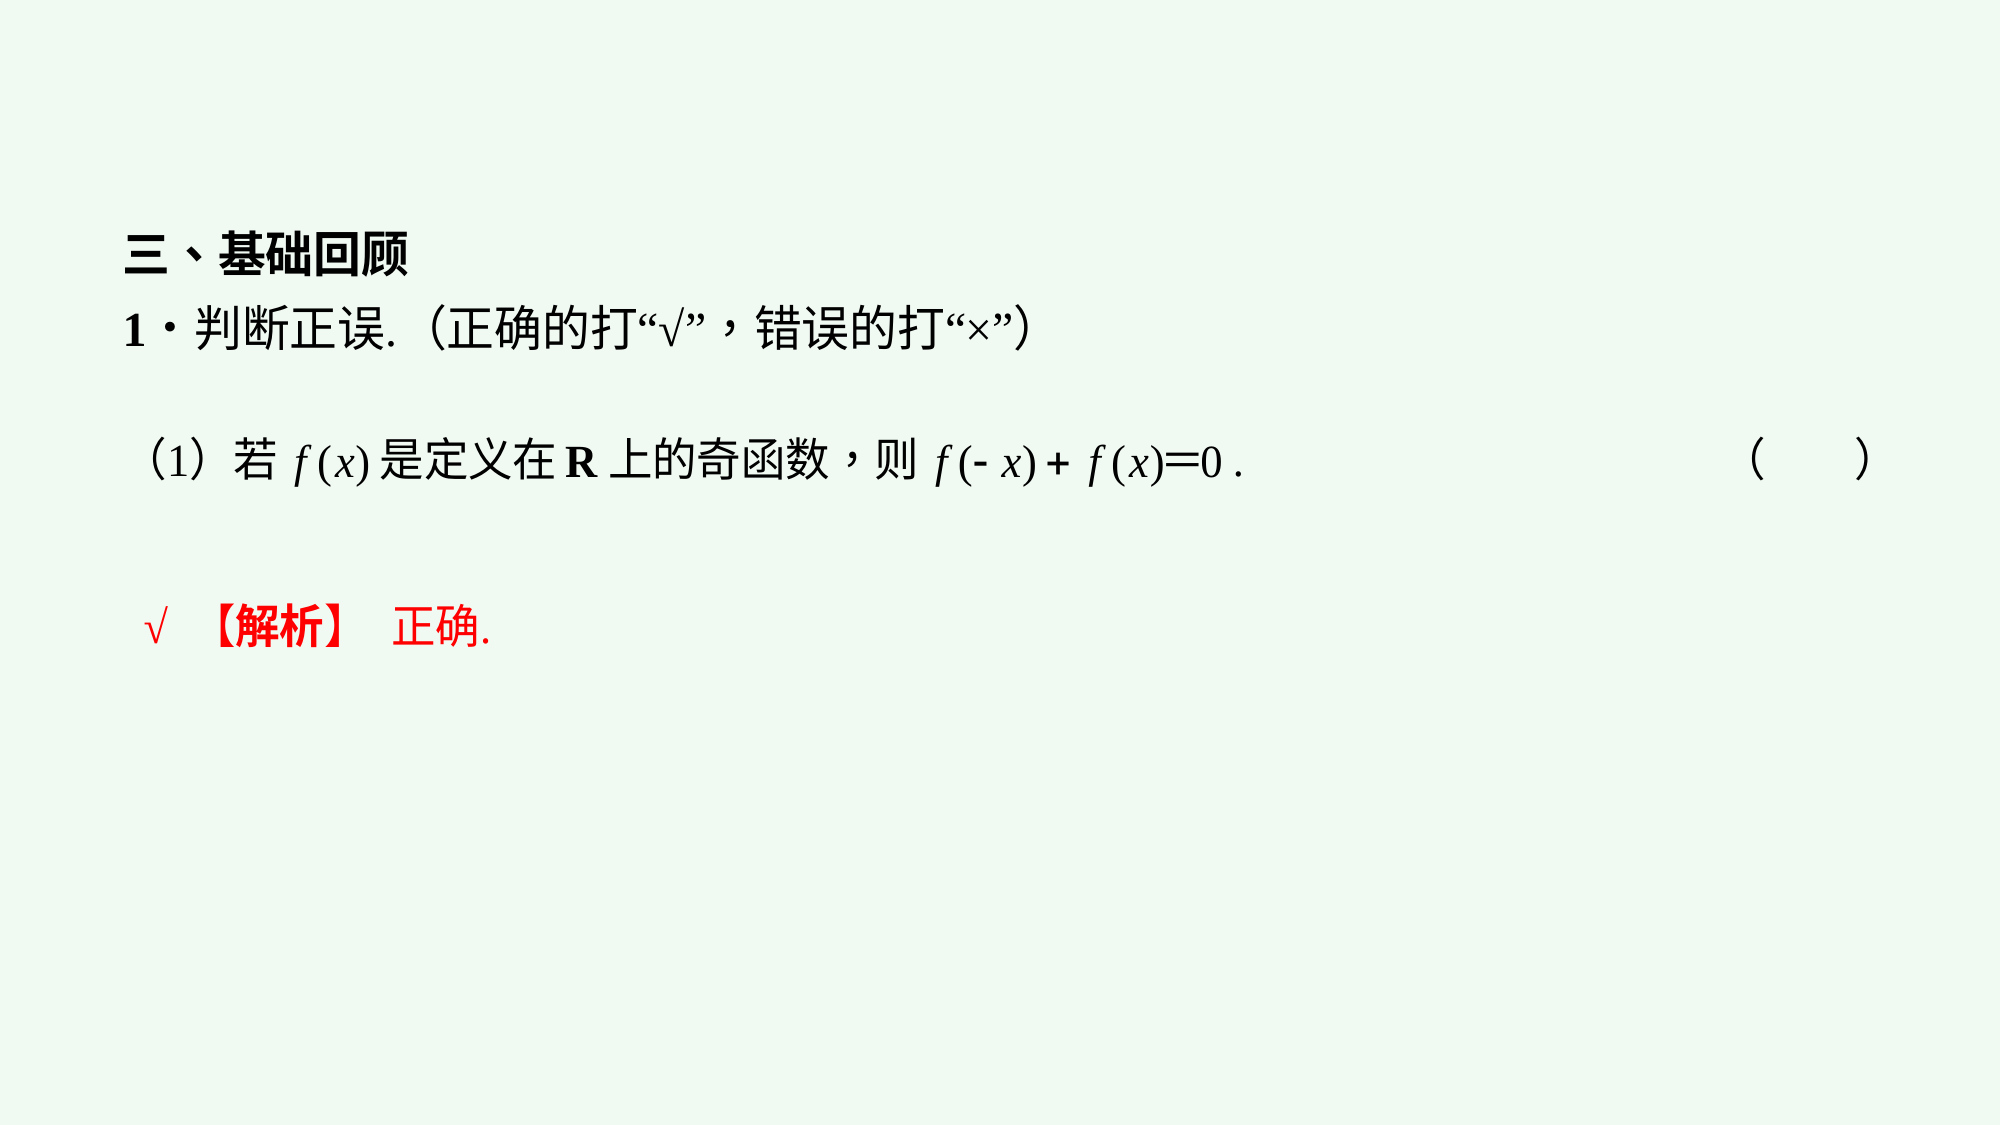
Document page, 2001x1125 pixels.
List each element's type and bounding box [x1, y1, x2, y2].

text_box [122, 430, 1881, 530]
text_box [143, 593, 1902, 663]
text_box [122, 220, 2000, 367]
